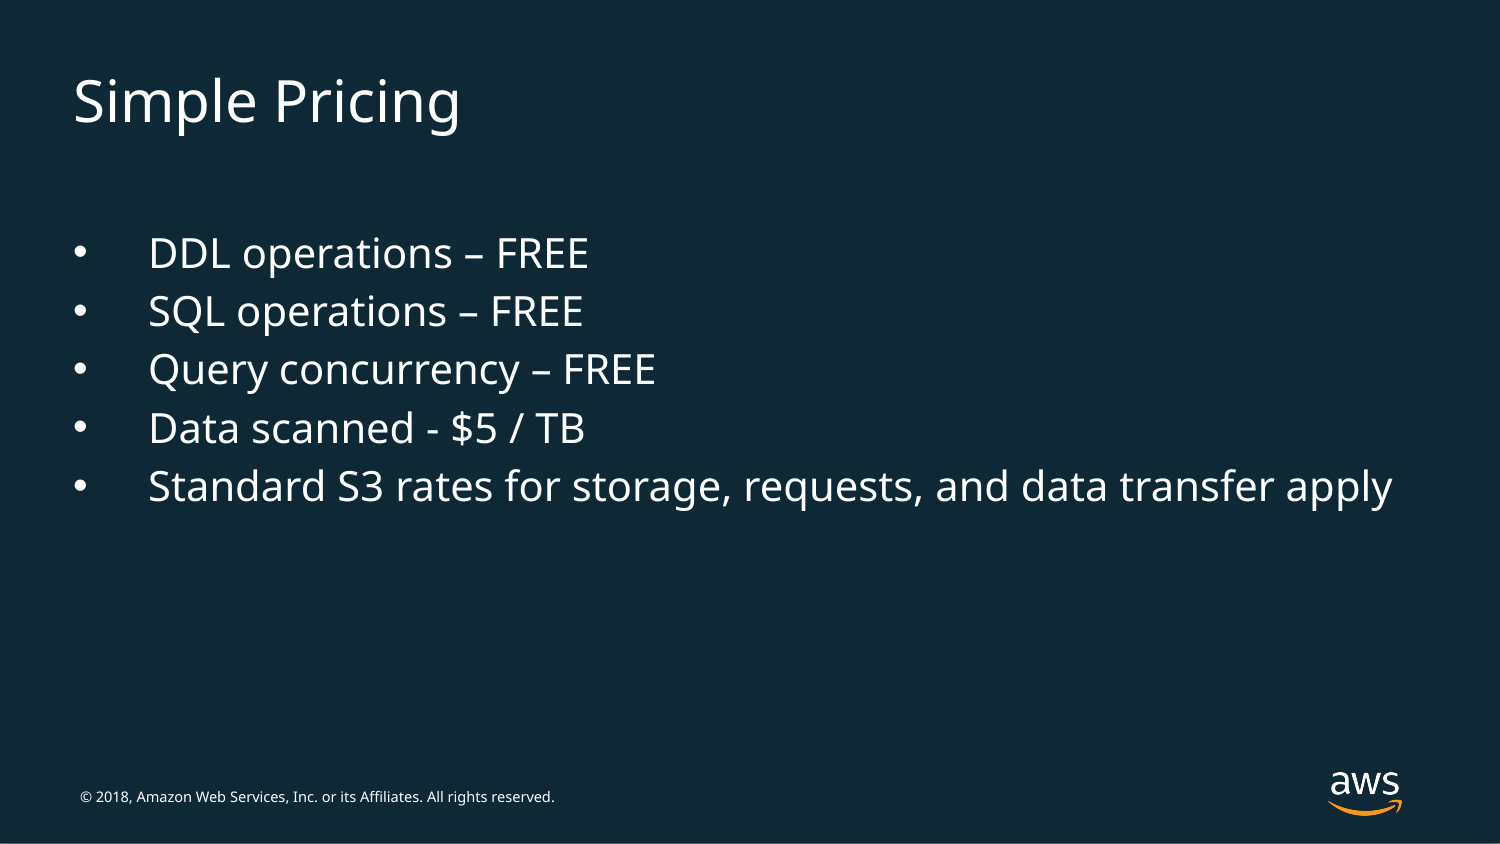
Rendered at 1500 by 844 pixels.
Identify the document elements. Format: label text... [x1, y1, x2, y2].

text_box DDL operations – FREE SQL operations – FREE Query concurrency – FREE Data scanned - $5 / TB Standard S3 rates for storage, requests, and data transfer apply [58, 219, 1445, 664]
picture [1328, 772, 1402, 816]
title Simple Pricing [58, 56, 1445, 134]
